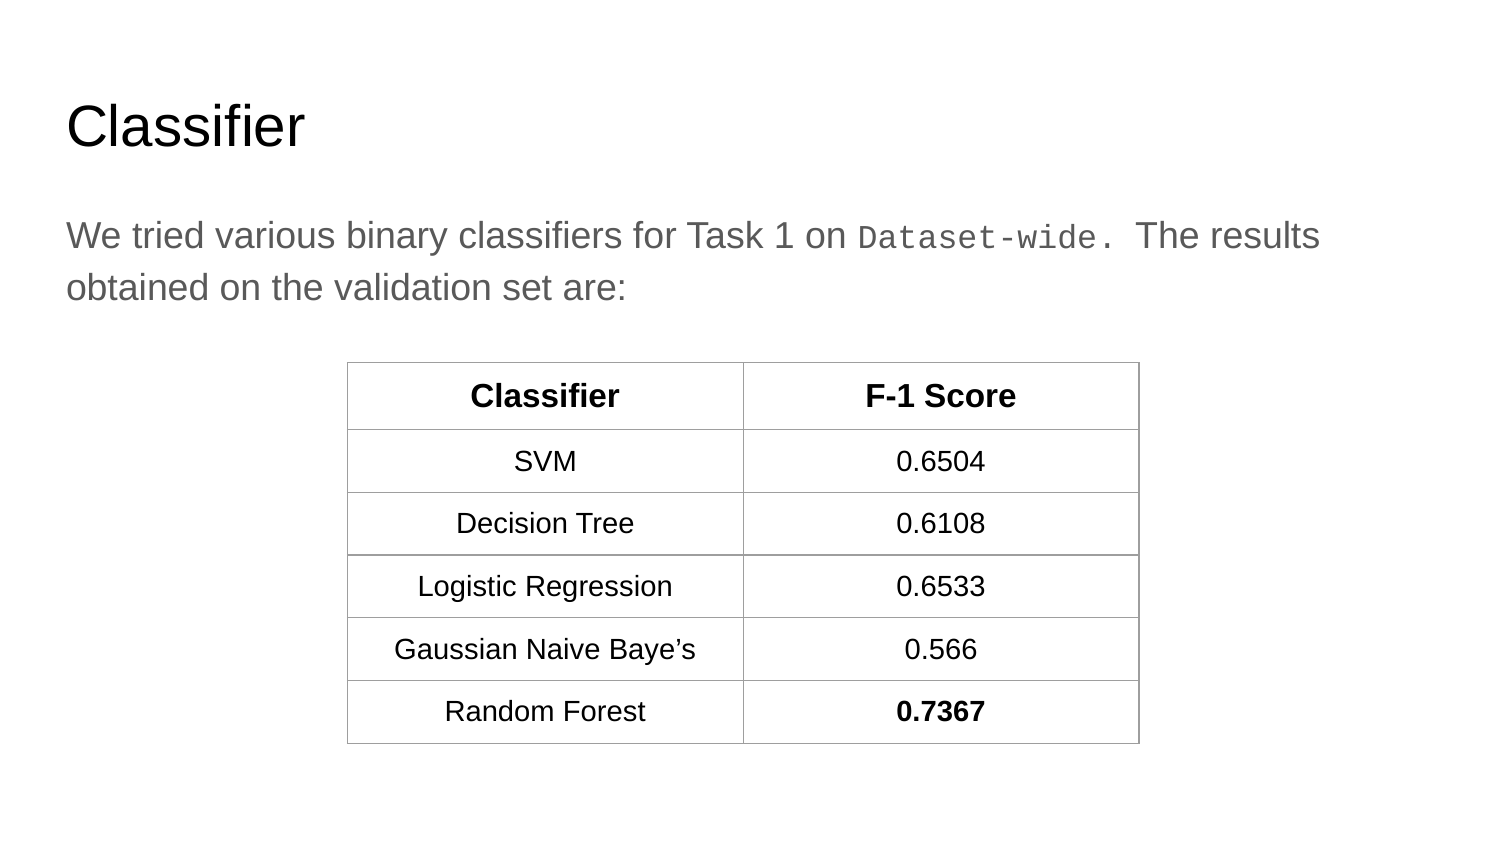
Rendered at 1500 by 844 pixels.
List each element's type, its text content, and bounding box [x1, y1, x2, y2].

table_cell Decision Tree [348, 493, 743, 554]
table_cell 0.6533 [744, 556, 1138, 617]
table_header F-1 Score [744, 363, 1138, 429]
table_header Classifier [348, 363, 743, 429]
table_cell 0.6504 [744, 430, 1138, 492]
title Classifier [51, 72, 1449, 167]
table_cell Gaussian Naive Baye’s [348, 618, 743, 680]
list We tried various binary classifiers for Task 1 on Dataset-wide. The results obtained on the validation set are: [51, 189, 1449, 750]
table_cell 0.566 [744, 618, 1138, 680]
table_cell Logistic Regression [348, 556, 743, 617]
table_cell SVM [348, 430, 743, 492]
table_cell 0.6108 [744, 493, 1138, 554]
table_cell 0.7367 [744, 681, 1138, 743]
table_cell Random Forest [348, 681, 743, 743]
